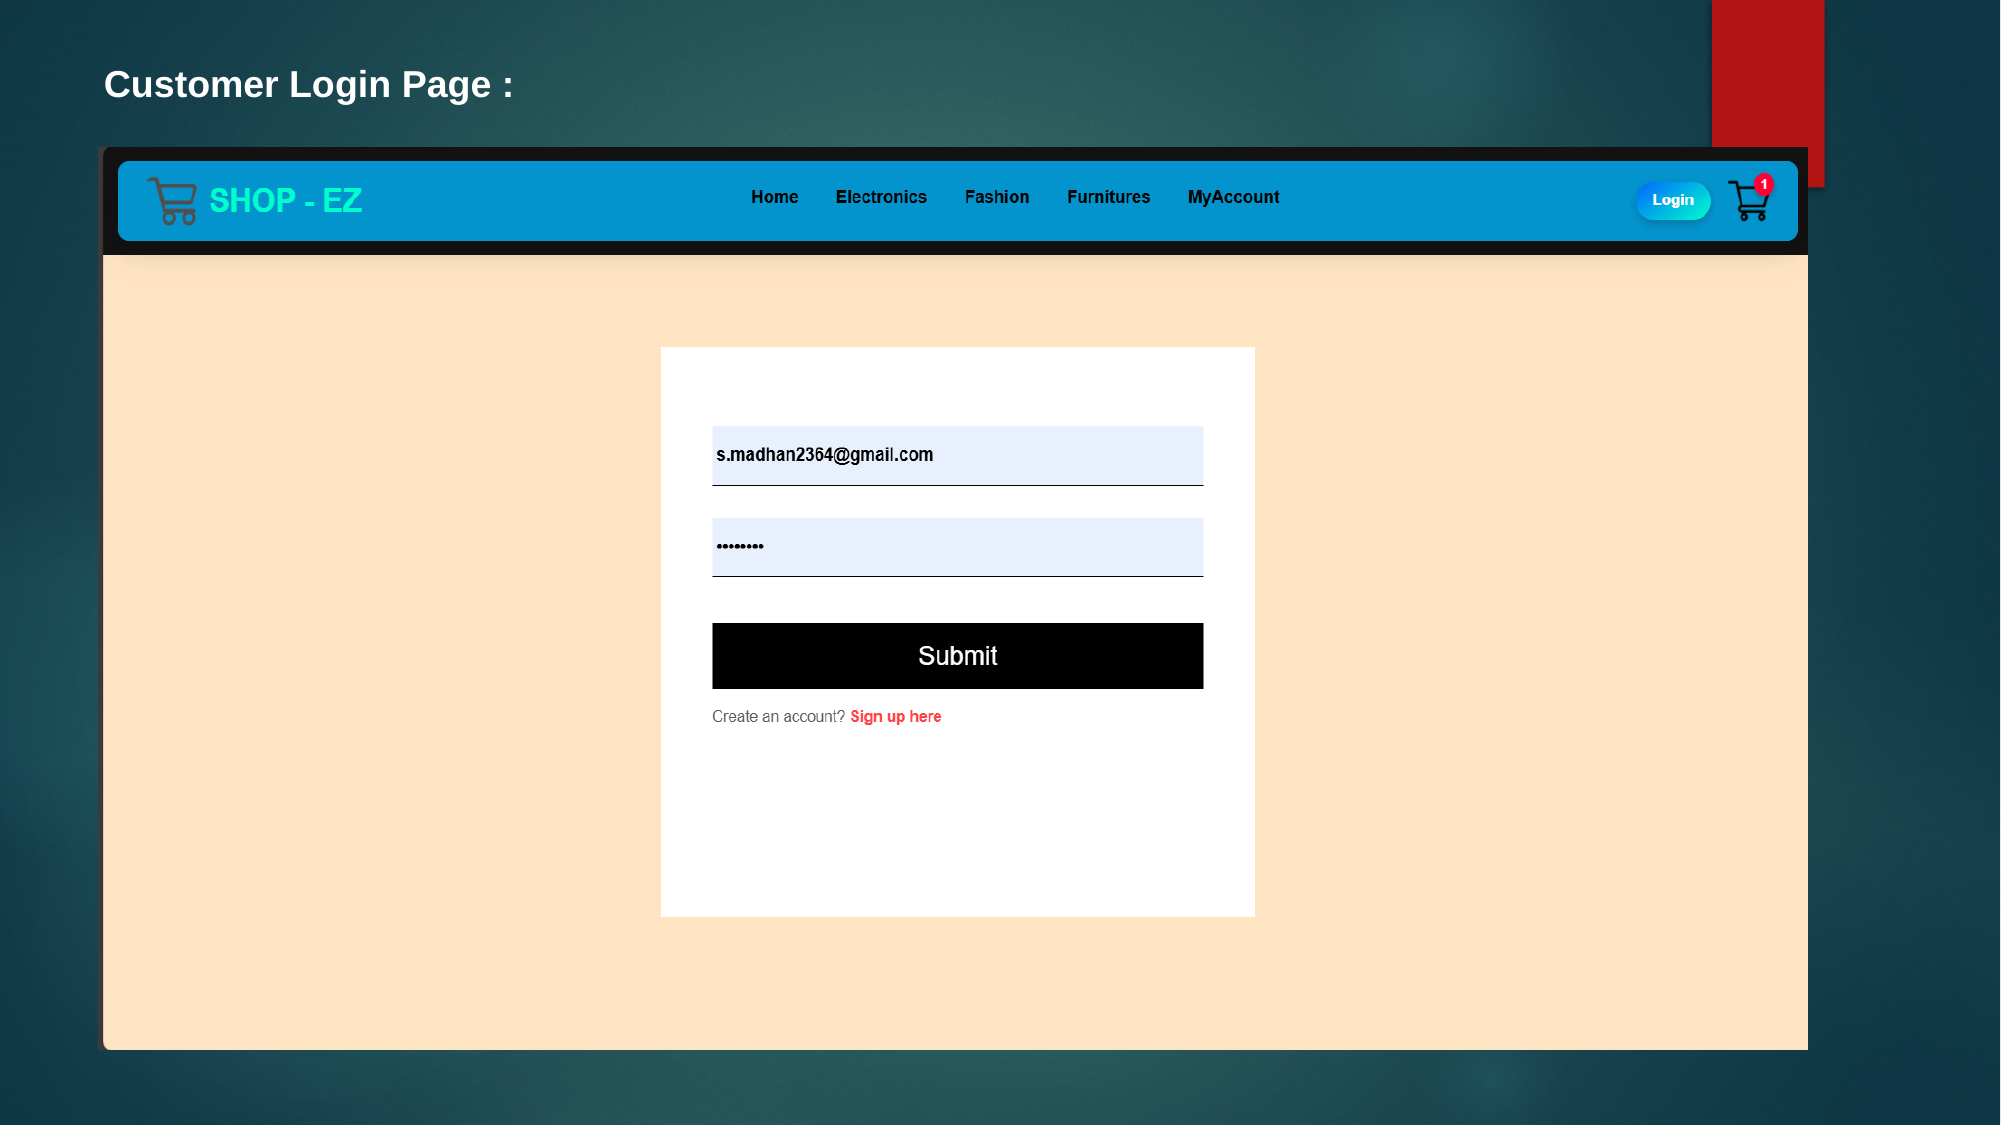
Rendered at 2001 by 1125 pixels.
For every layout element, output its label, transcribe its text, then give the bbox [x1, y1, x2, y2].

picture [0, 0, 1808, 1125]
text_box Customer Login Page : [89, 52, 530, 113]
